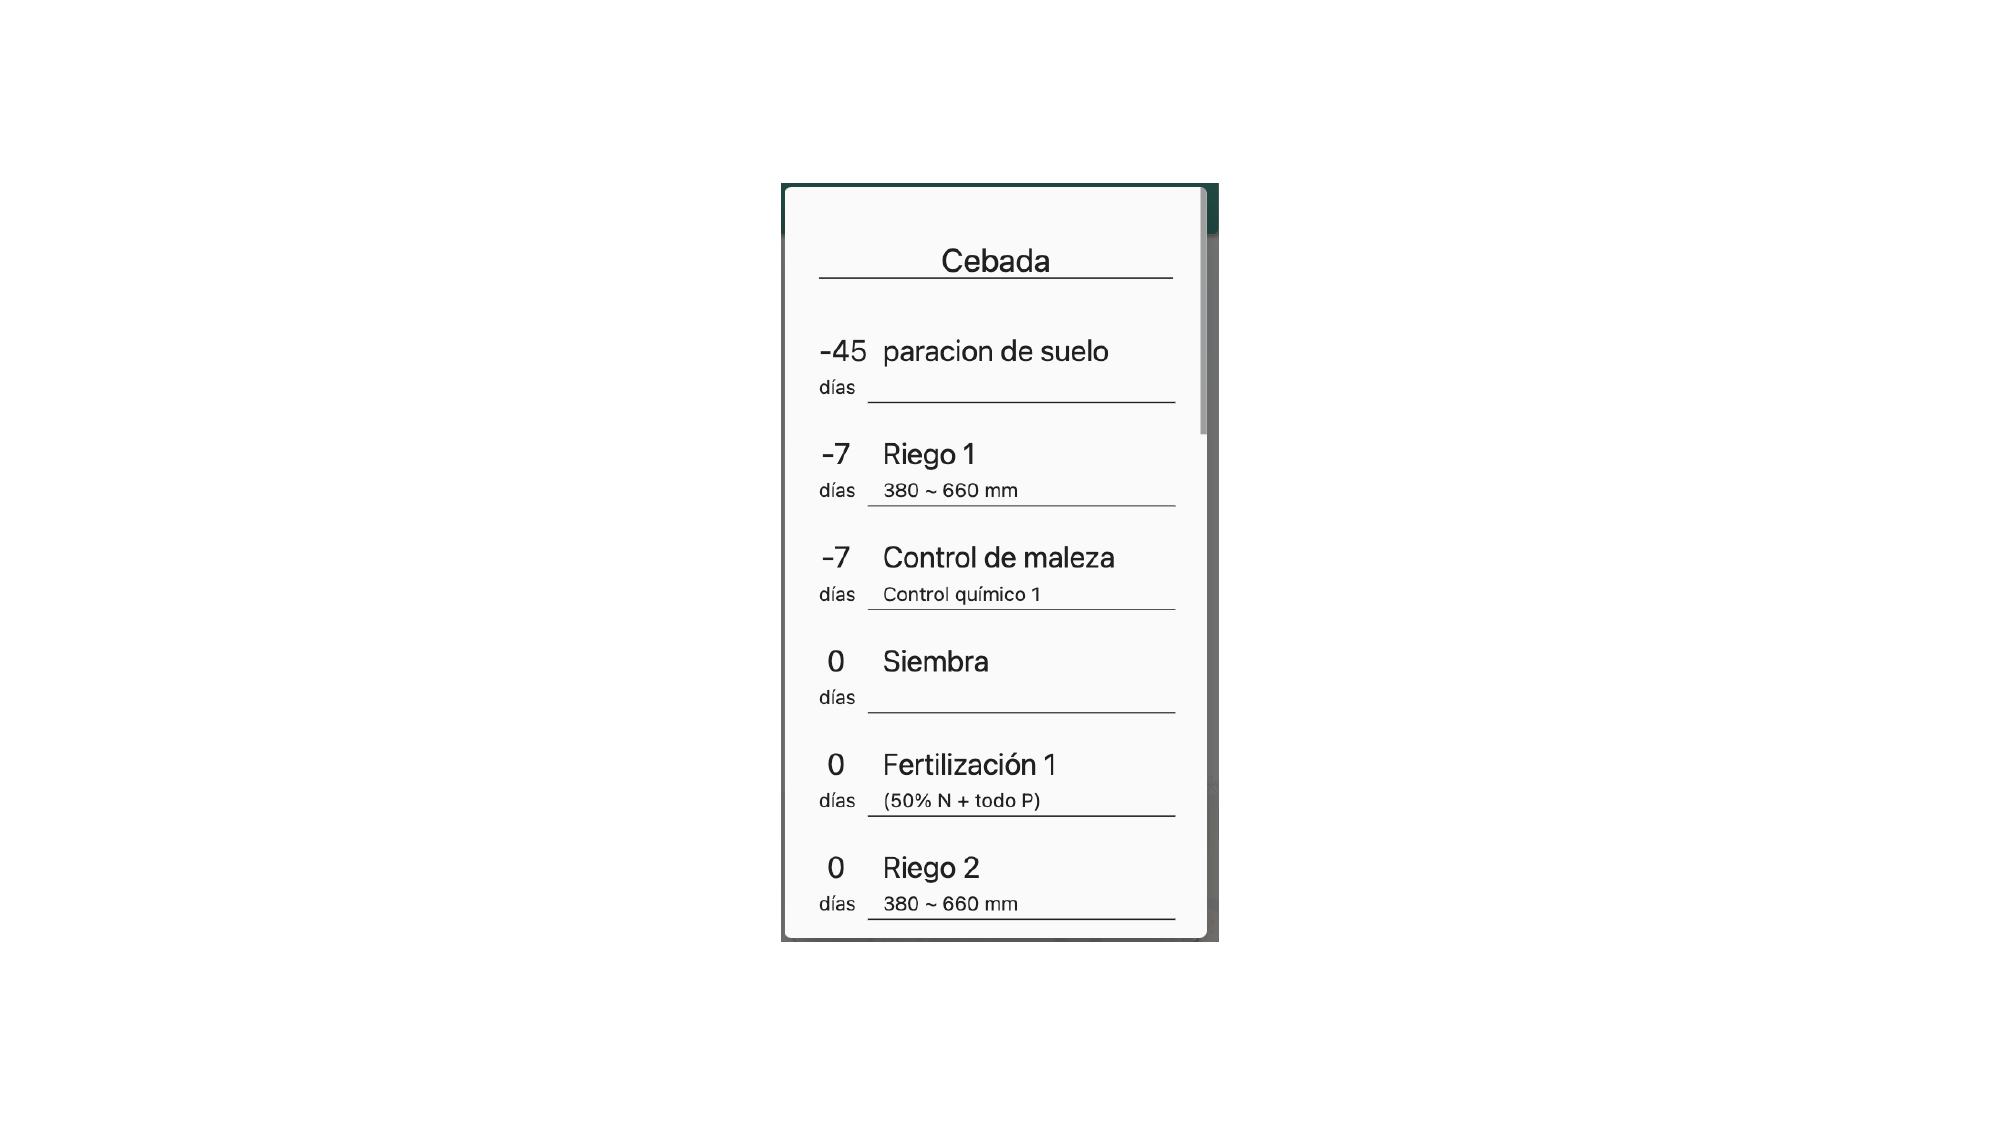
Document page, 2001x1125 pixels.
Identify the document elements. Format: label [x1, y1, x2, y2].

picture [781, 183, 1219, 942]
